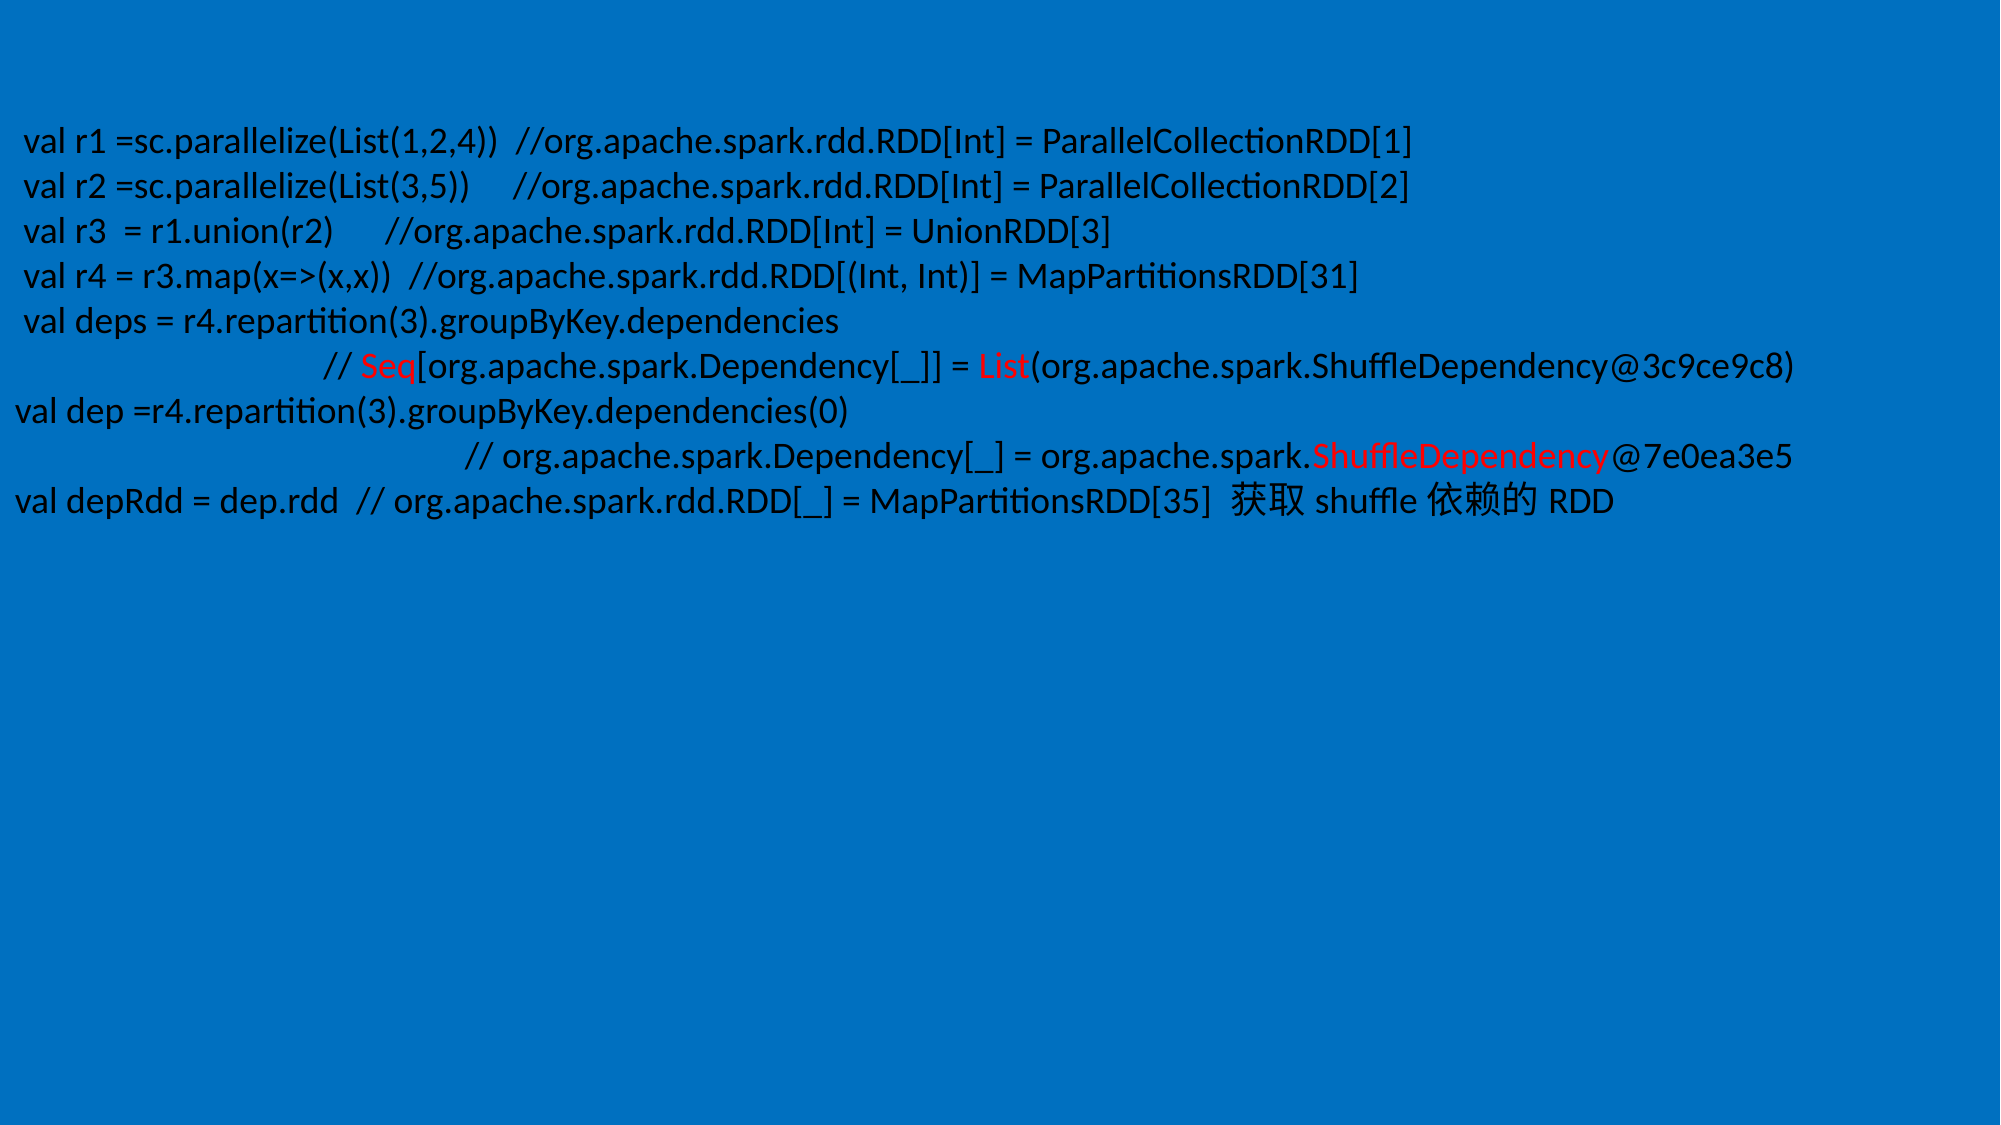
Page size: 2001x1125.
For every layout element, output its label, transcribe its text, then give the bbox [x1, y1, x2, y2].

text_box val r1 =sc.parallelize(List(1,2,4)) //org.apache.spark.rdd.RDD[Int] = ParallelCollectionRDD[1] val r2 =sc.parallelize(List(3,5)) //org.apache.spark.rdd.RDD[Int] = ParallelCollectionRDD[2] val r3 = r1.union(r2) //org.apache.spark.rdd.RDD[Int] = UnionRDD[3] val r4 = r3.map(x=>(x,x)) //org.apache.spark.rdd.RDD[(Int, Int)] = MapPartitionsRDD[31] val deps = r4.repartition(3).groupByKey.dependencies // Seq[org.apache.spark.Dependency[_]] = List(org.apache.spark.ShuffleDependency@3c9ce9c8) val dep =r4.repartition(3).groupByKey.dependencies(0) // org.apache.spark.Dependency[_] = org.apache.spark.ShuffleDependency@7e0ea3e5 val depRdd = dep.rdd // org.apache.spark.rdd.RDD[_] = MapPartitionsRDD[35] 获取shuffle依赖的RDD [0, 63, 2000, 619]
